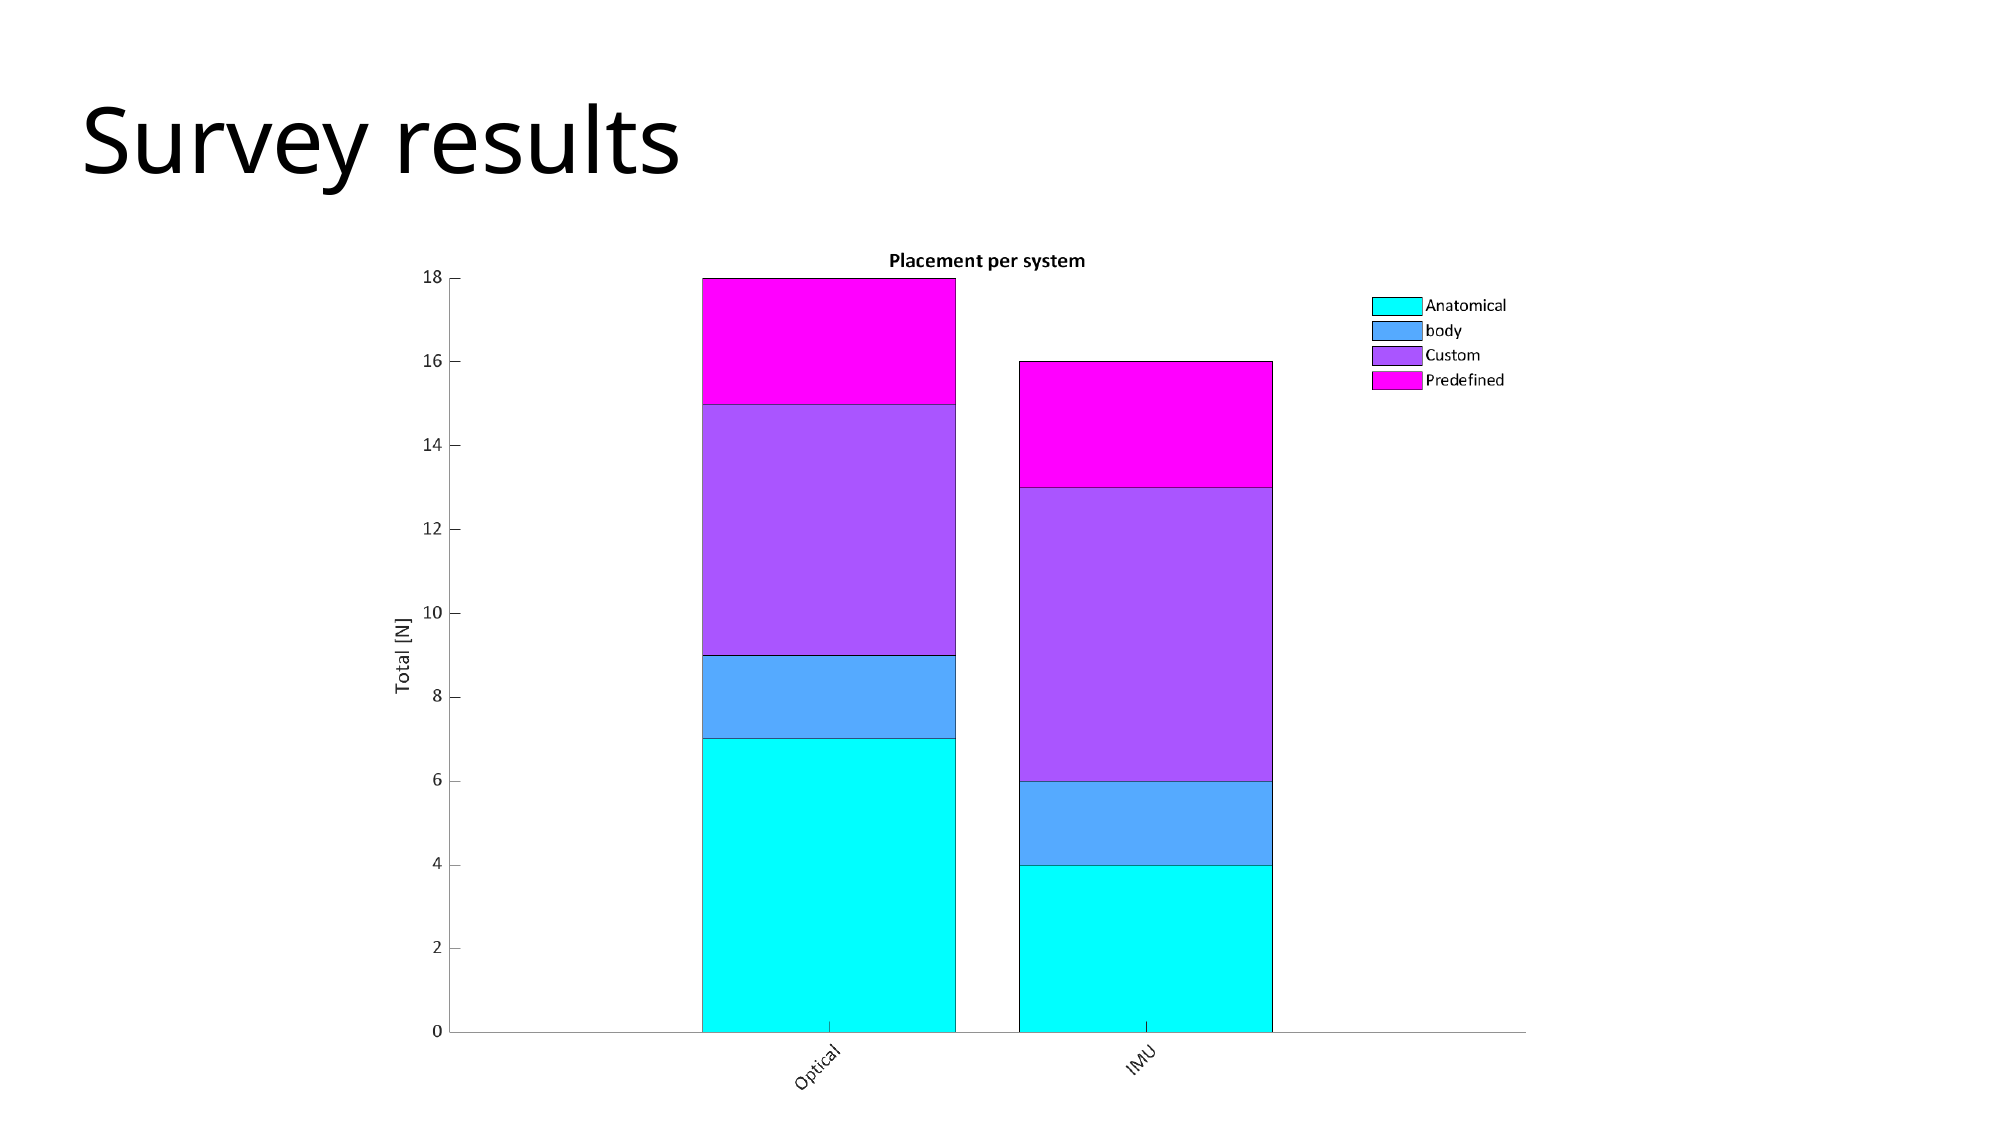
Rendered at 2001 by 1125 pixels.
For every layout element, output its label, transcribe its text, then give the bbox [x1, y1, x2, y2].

title Survey results [66, 34, 1792, 253]
picture [269, 208, 1657, 1125]
